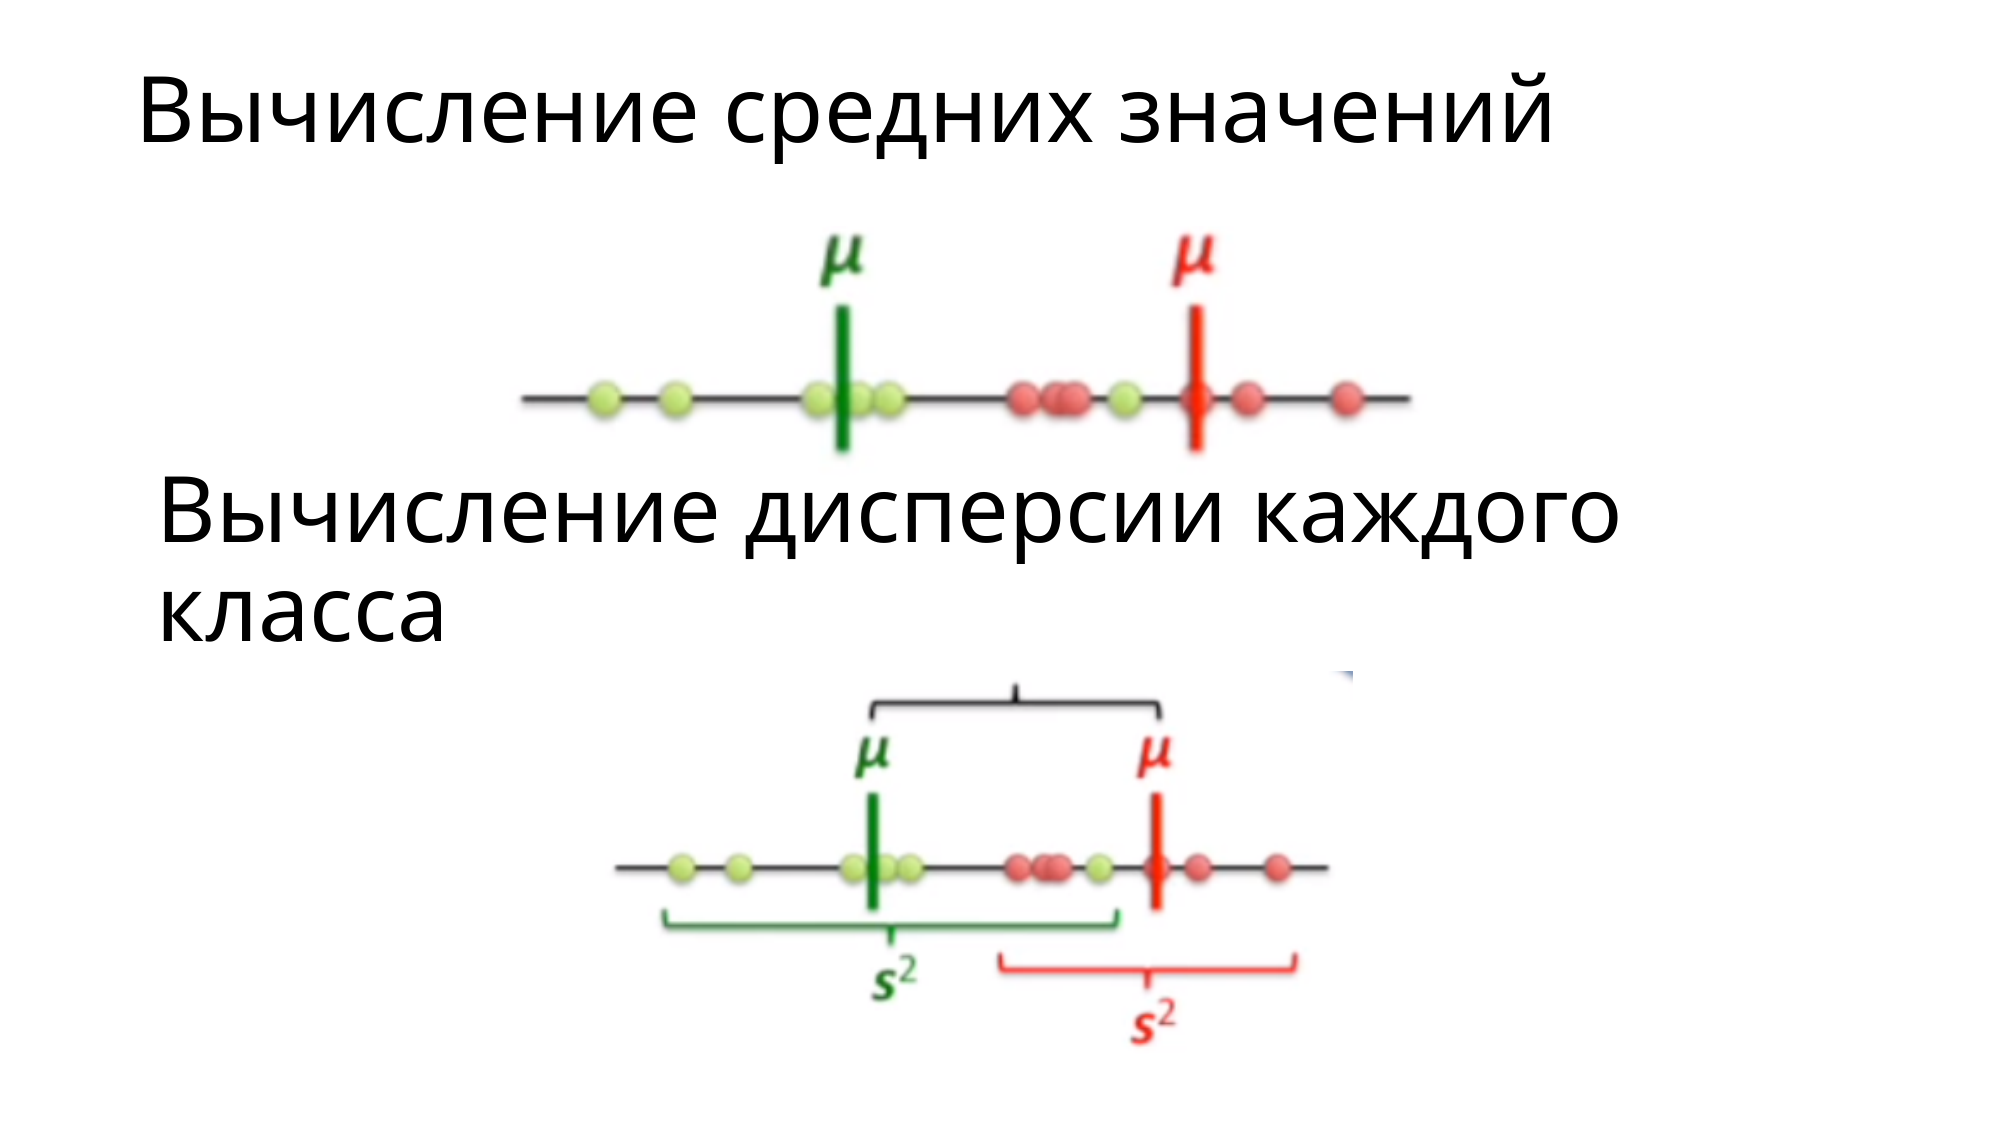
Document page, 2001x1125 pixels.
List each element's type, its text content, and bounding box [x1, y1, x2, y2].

picture [567, 671, 1353, 1060]
picture [483, 226, 1484, 480]
text_box Вычисление дисперсии каждого класса [141, 453, 1867, 672]
title Вычисление средних значений [120, 41, 1846, 184]
